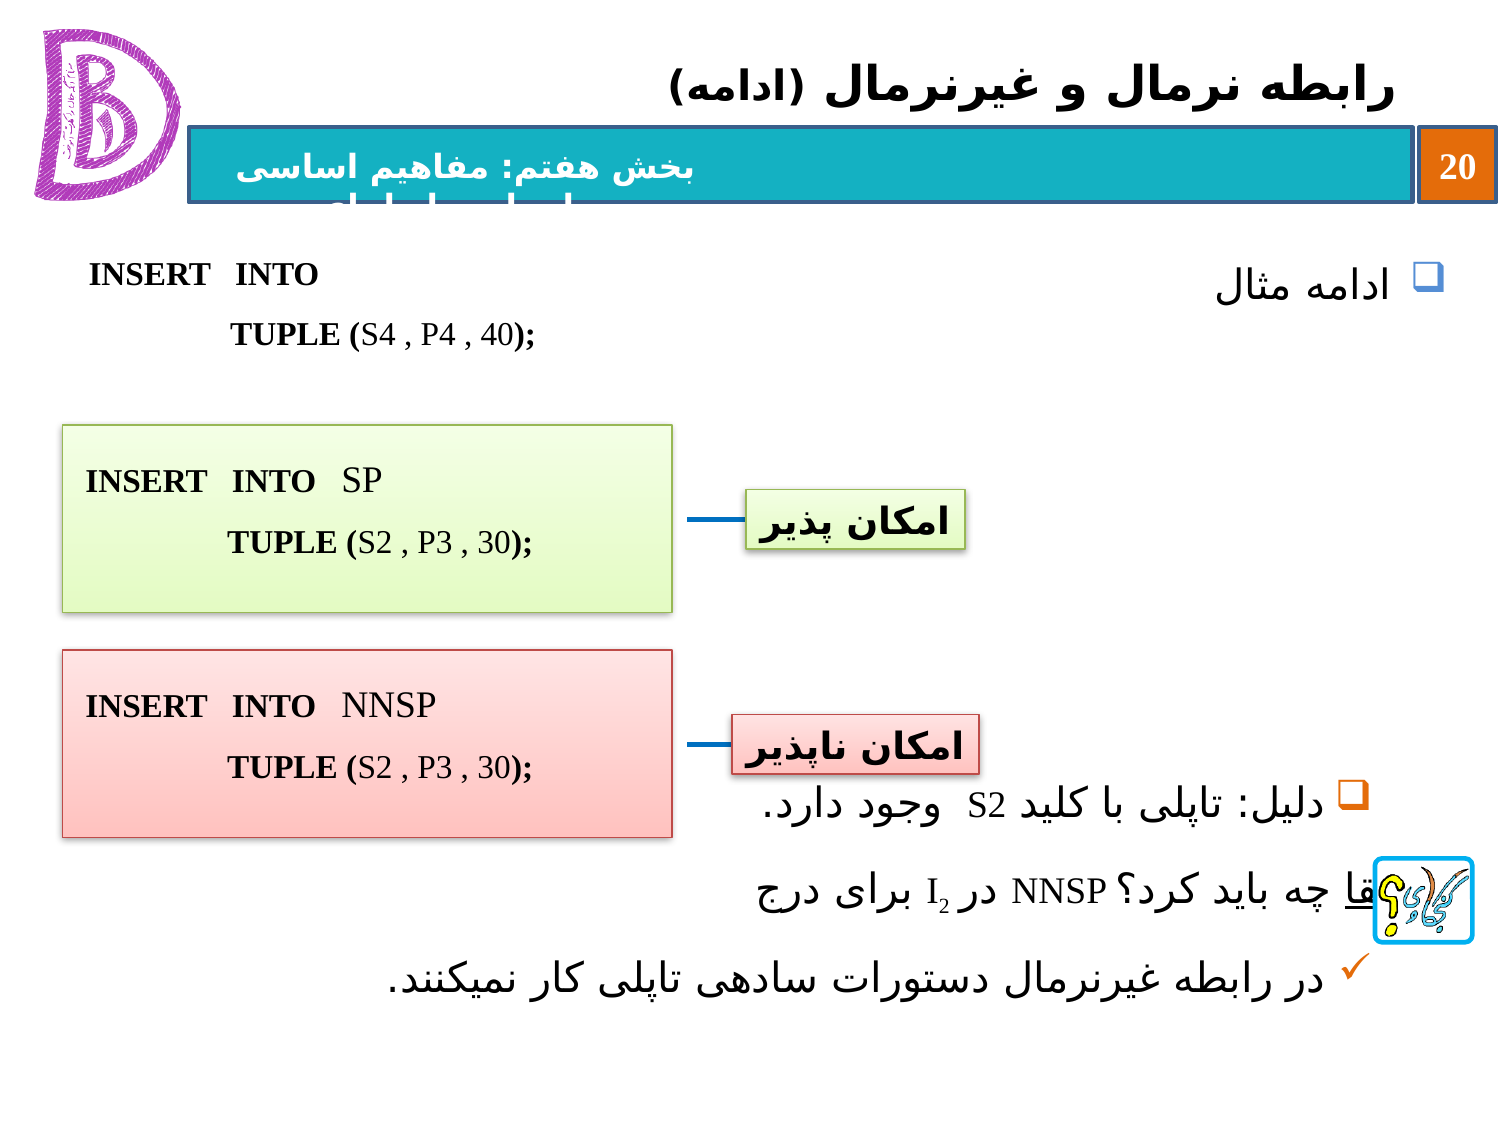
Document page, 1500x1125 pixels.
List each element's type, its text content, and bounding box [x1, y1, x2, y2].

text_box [62, 424, 942, 613]
picture [12, 21, 202, 212]
picture [1378, 861, 1469, 939]
title رابطه نرمال و غیرنرمال (ادامه) [237, 37, 1413, 125]
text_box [62, 649, 950, 838]
list ادامه مثال دلیل: تاپلی با کلید S2 وجود دارد. برای درج I2 در NNSP منطقا چه باید کرد؟ در رابطه غیرنرمال دستورات ساده‏ی تاپلی کار نمی‏کنند. [37, 224, 1463, 1125]
